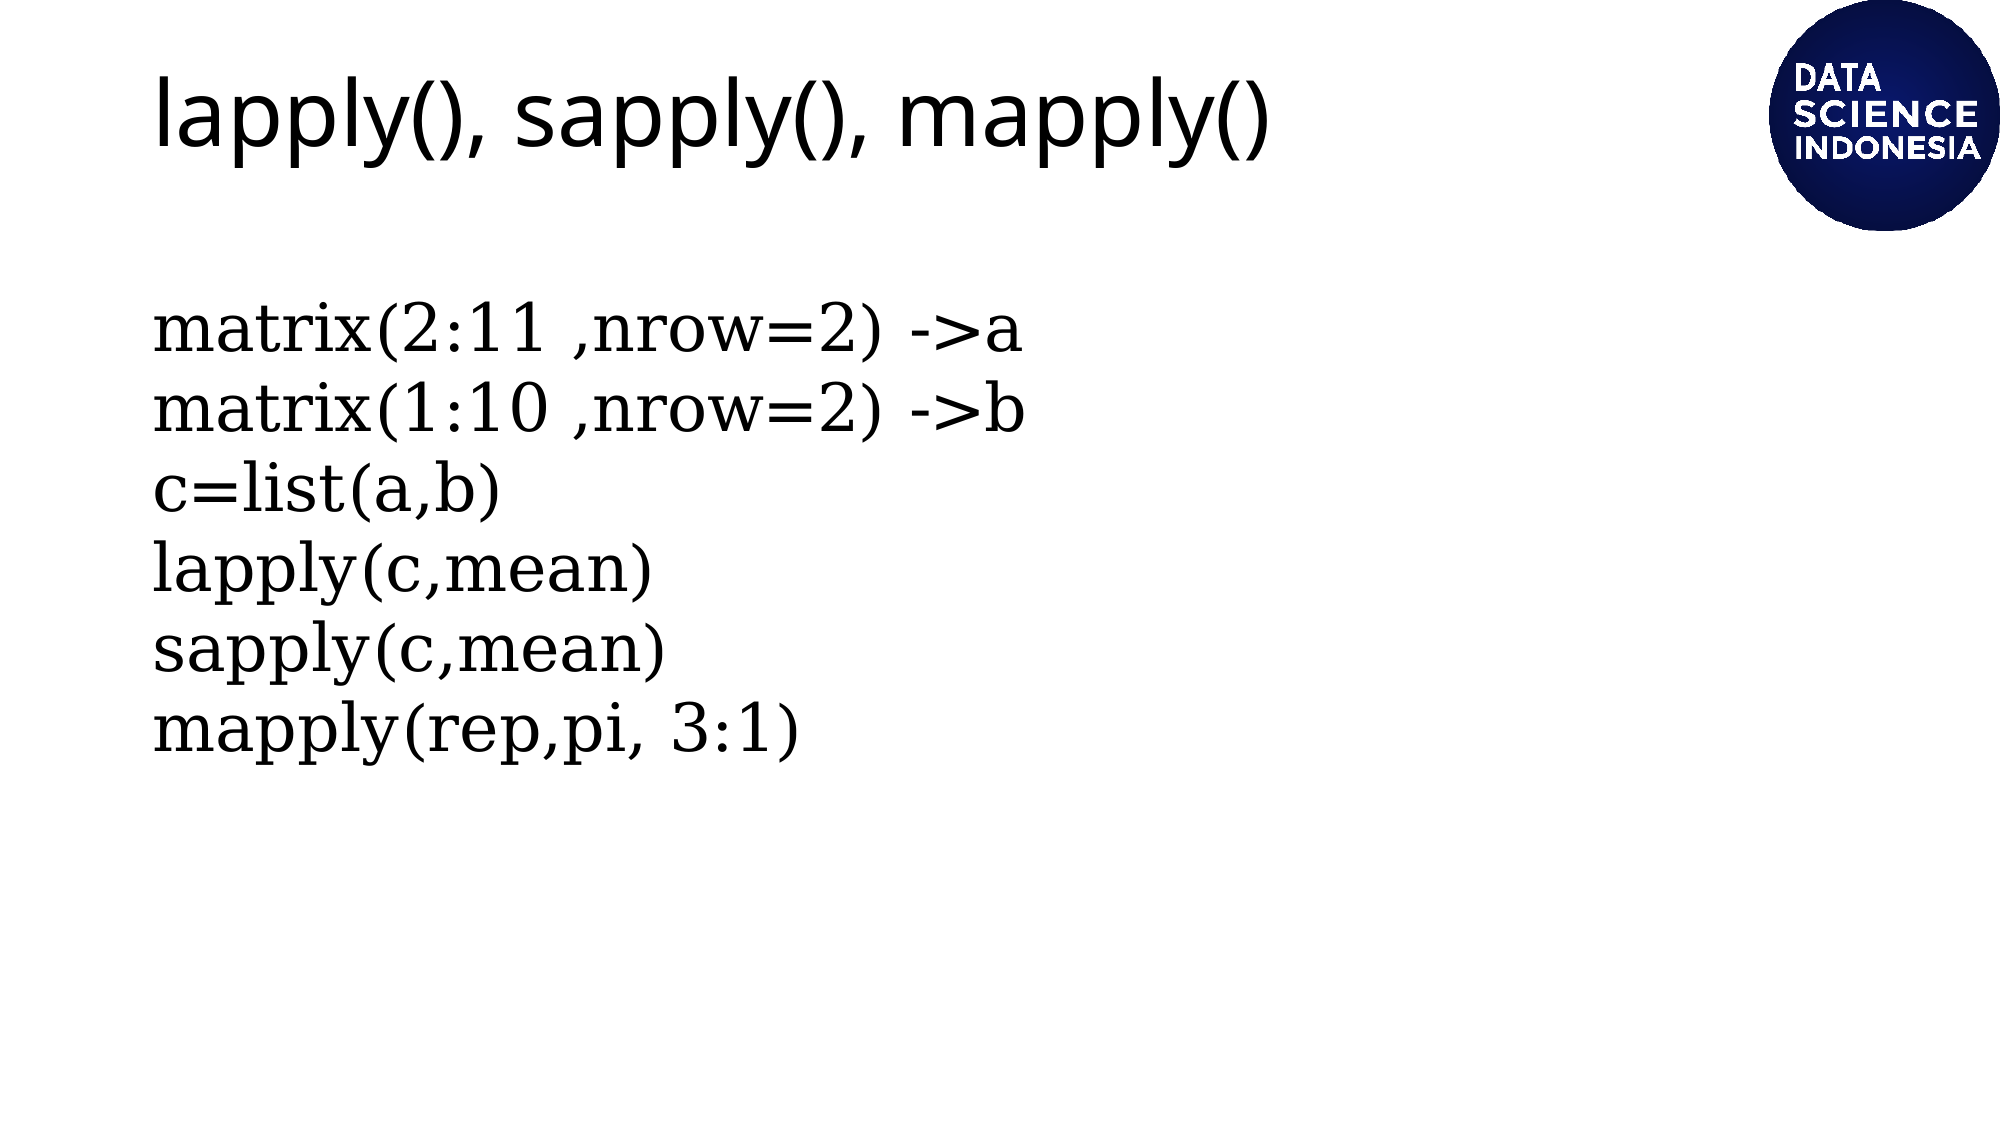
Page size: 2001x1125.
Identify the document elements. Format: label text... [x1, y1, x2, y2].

picture [1769, 0, 2000, 231]
text_box matrix(2:11 ,nrow=2) ->a matrix(1:10 ,nrow=2) ->b c=list(a,b) lapply(c,mean) sapply(c,mean) mapply(rep,pi, 3:1) [137, 277, 1465, 772]
title lapply(), sapply(), mapply() [137, 59, 1863, 278]
